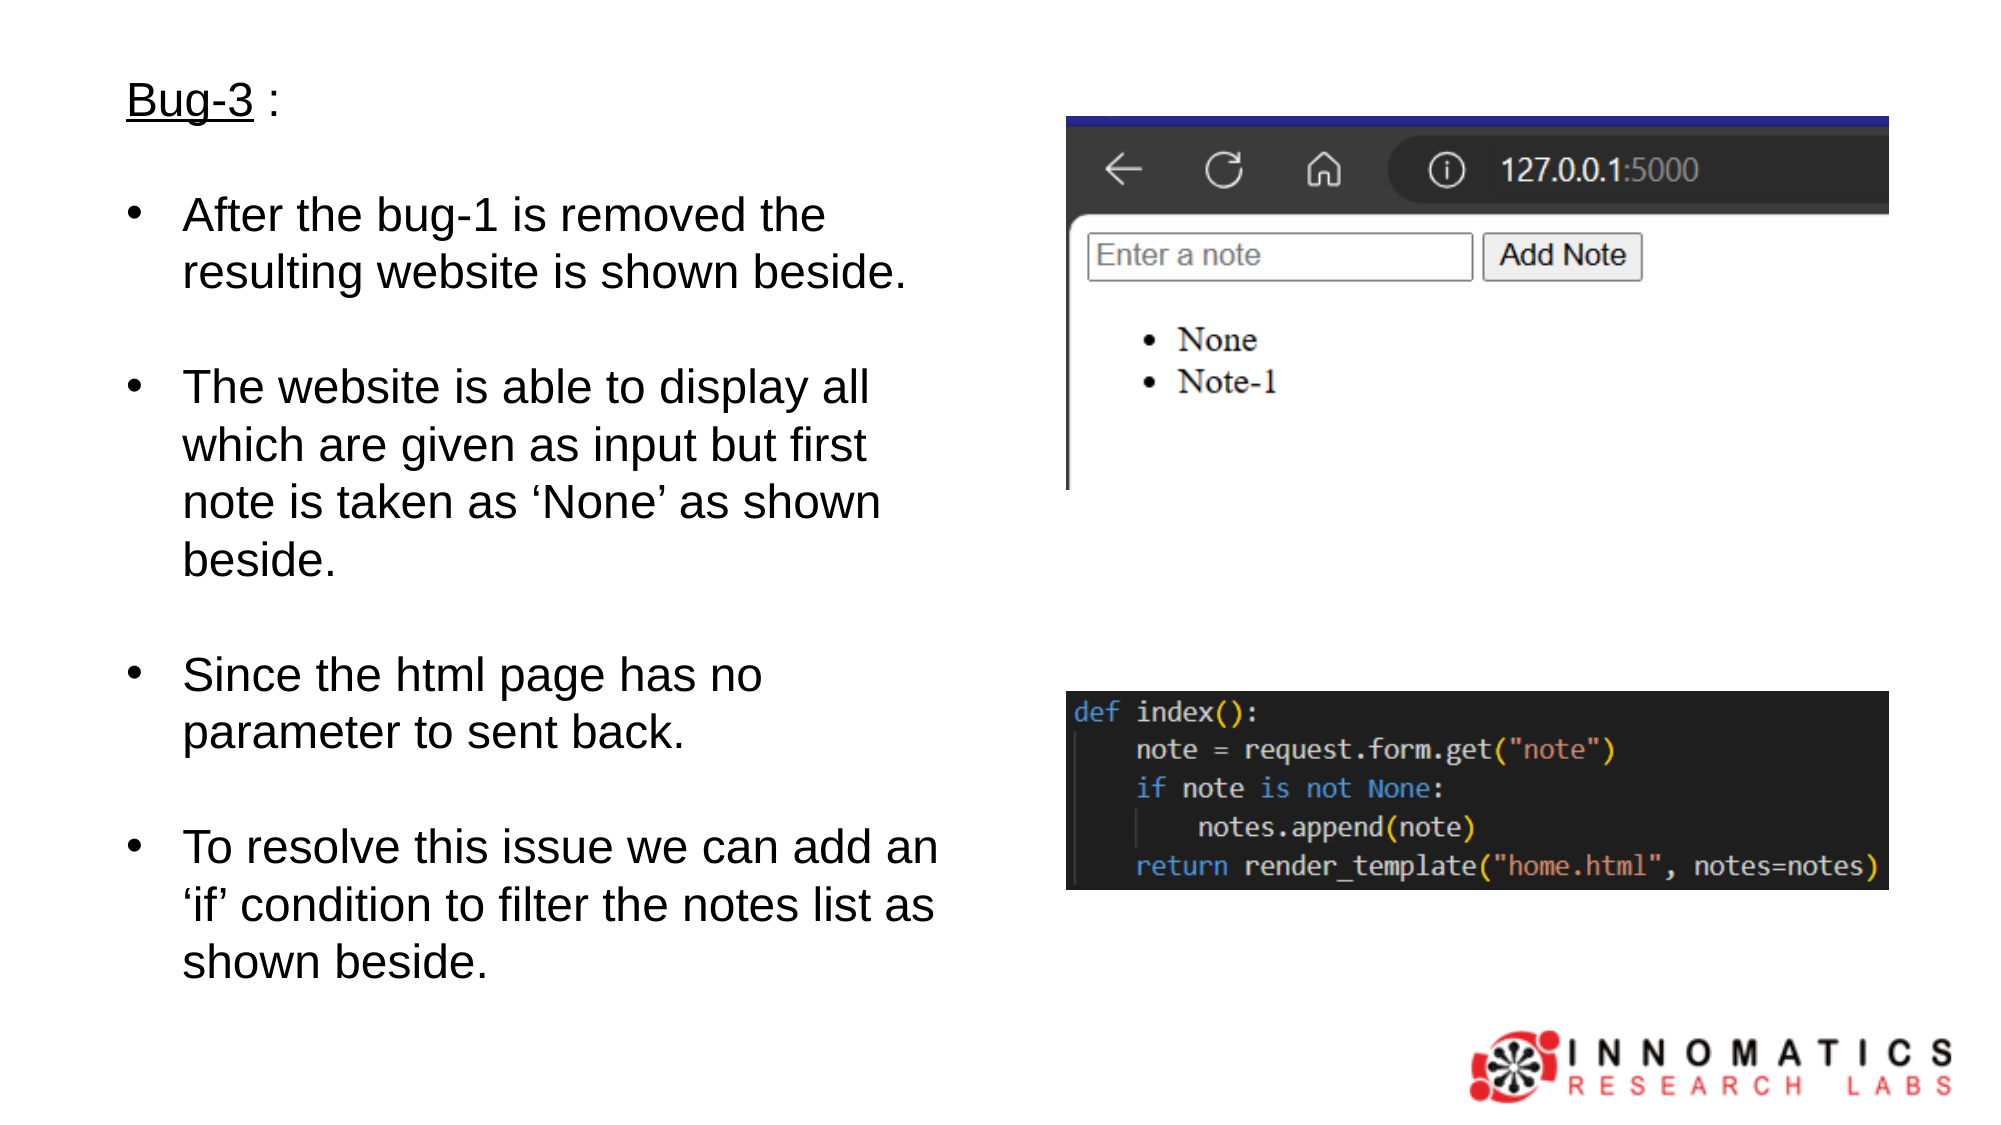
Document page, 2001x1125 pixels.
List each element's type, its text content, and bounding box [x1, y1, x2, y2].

picture [1066, 116, 1889, 490]
picture [1066, 691, 1889, 890]
text_box Bug-3 : After the bug-1 is removed the resulting website is shown beside. The website is able to display all which are given as input but first note is taken as ‘None’ as shown beside. Since the html page has no parameter to sent back. To resolve this issue we can add an ‘if’ condition to filter the notes list as shown beside. [111, 61, 965, 996]
picture [1445, 1014, 1975, 1125]
